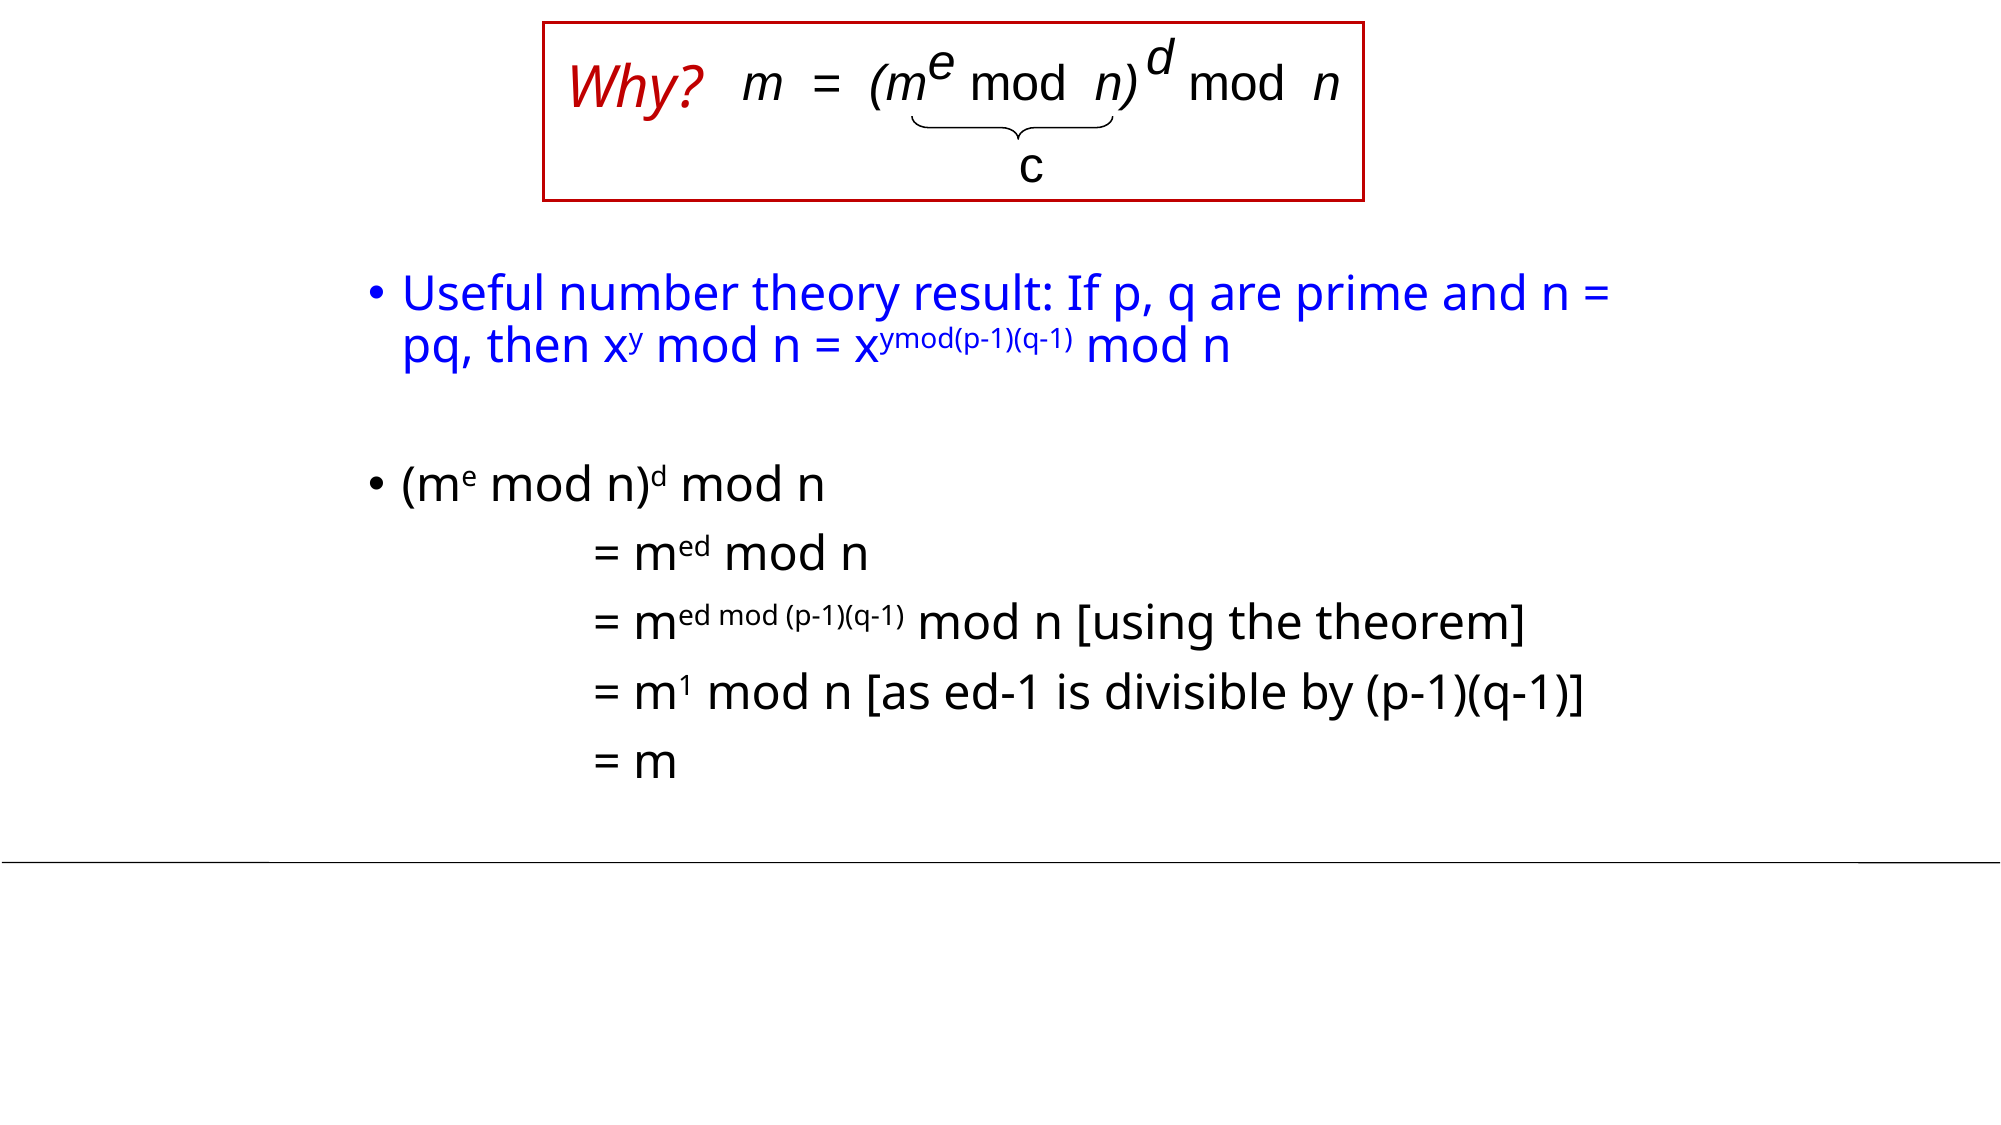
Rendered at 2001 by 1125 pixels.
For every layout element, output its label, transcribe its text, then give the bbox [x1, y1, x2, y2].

text_box c [995, 125, 1068, 201]
text_box [1068, 119, 1364, 201]
list Useful number theory result: If p, q are prime and n = pq, then xy mod n = xymod(p-1)(q-1) mod n (me mod n)d mod n = med mod n = med mod (p-1)(q-1) mod n [using the theorem] = m1 mod n [as ed-1 is divisible by (p-1)(q-1)] = m [353, 261, 1690, 803]
text_box [543, 22, 995, 201]
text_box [718, 16, 1364, 119]
text_box [912, 119, 1113, 128]
